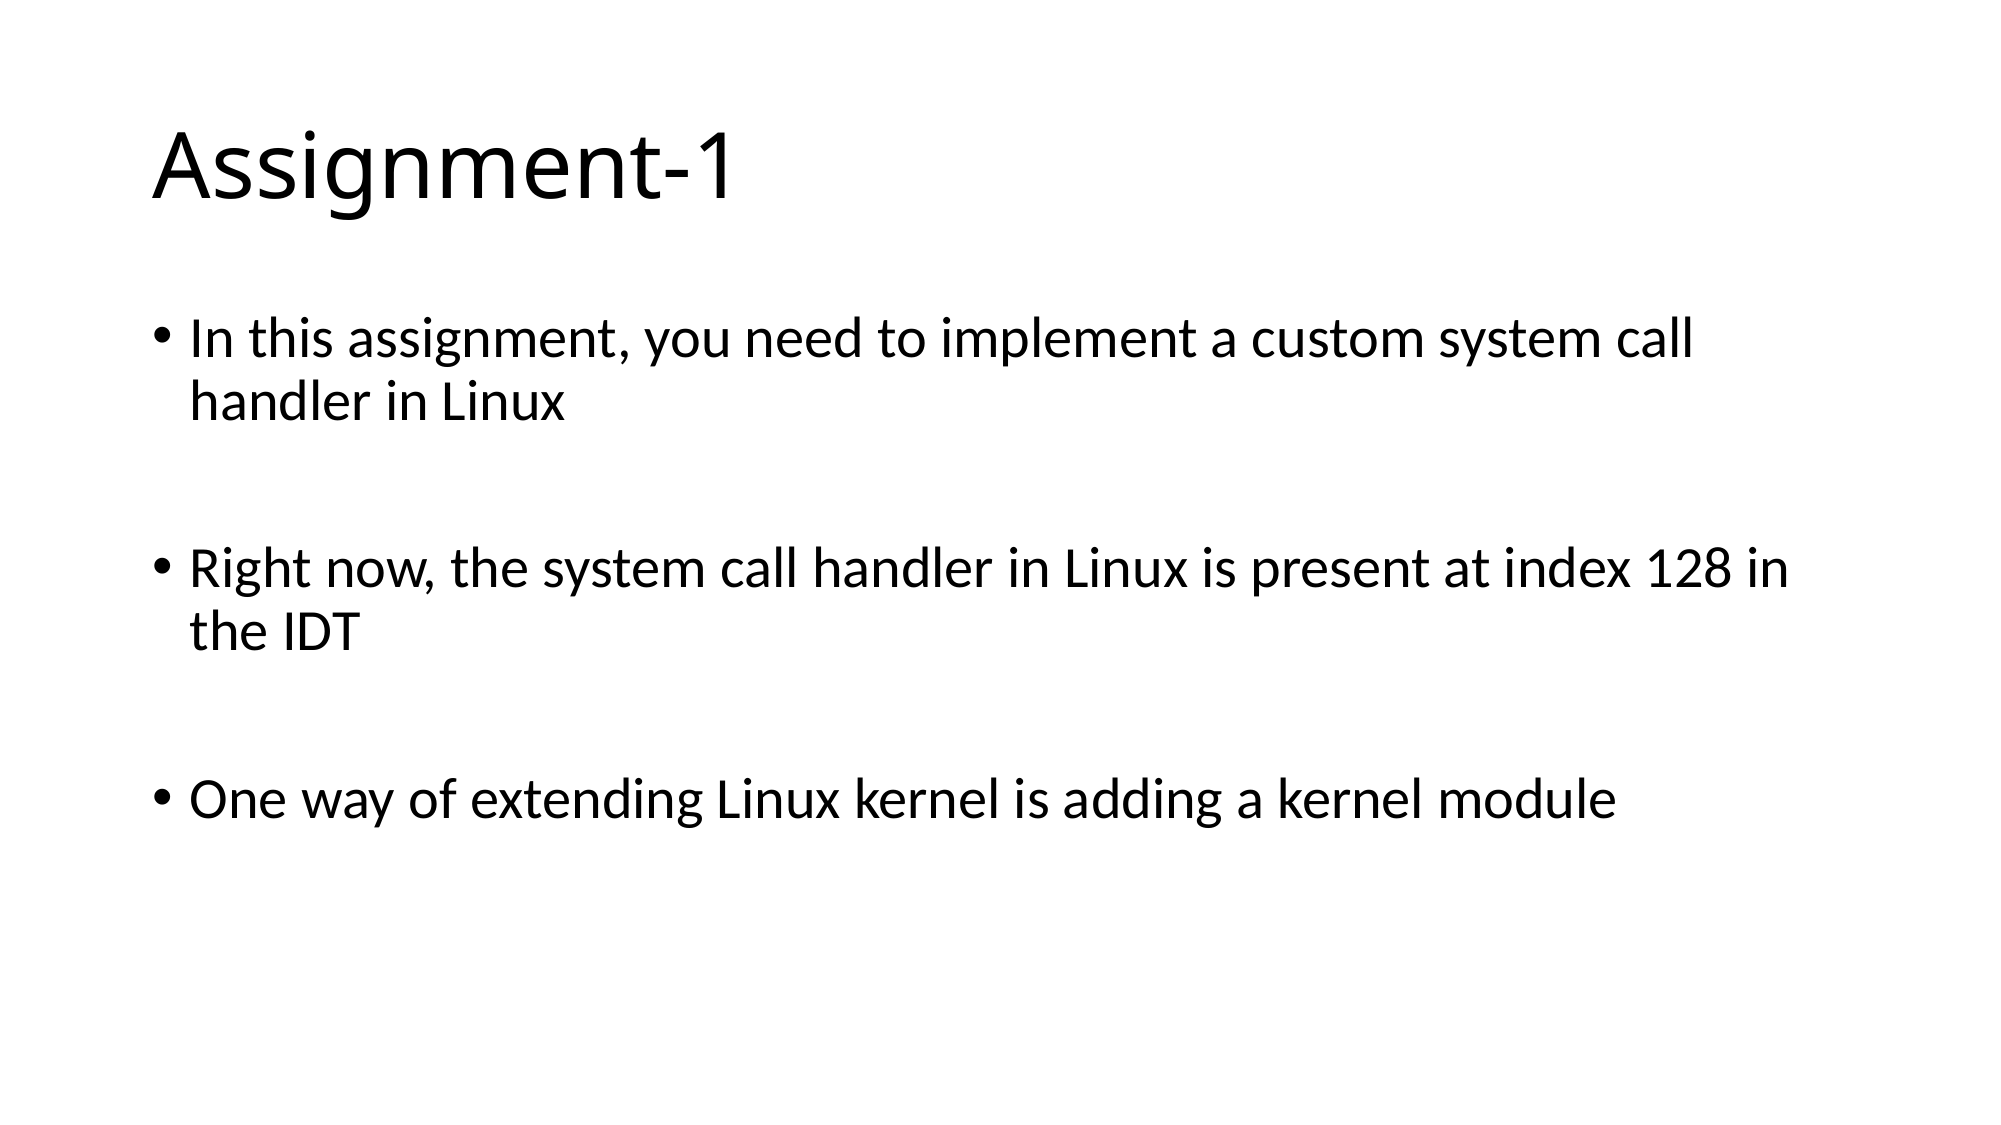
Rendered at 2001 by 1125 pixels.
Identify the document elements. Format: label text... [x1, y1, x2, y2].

list In this assignment, you need to implement a custom system call handler in Linux Right now, the system call handler in Linux is present at index 128 in the IDT One way of extending Linux kernel is adding a kernel module [137, 299, 1863, 1014]
title Assignment-1 [137, 59, 1863, 278]
